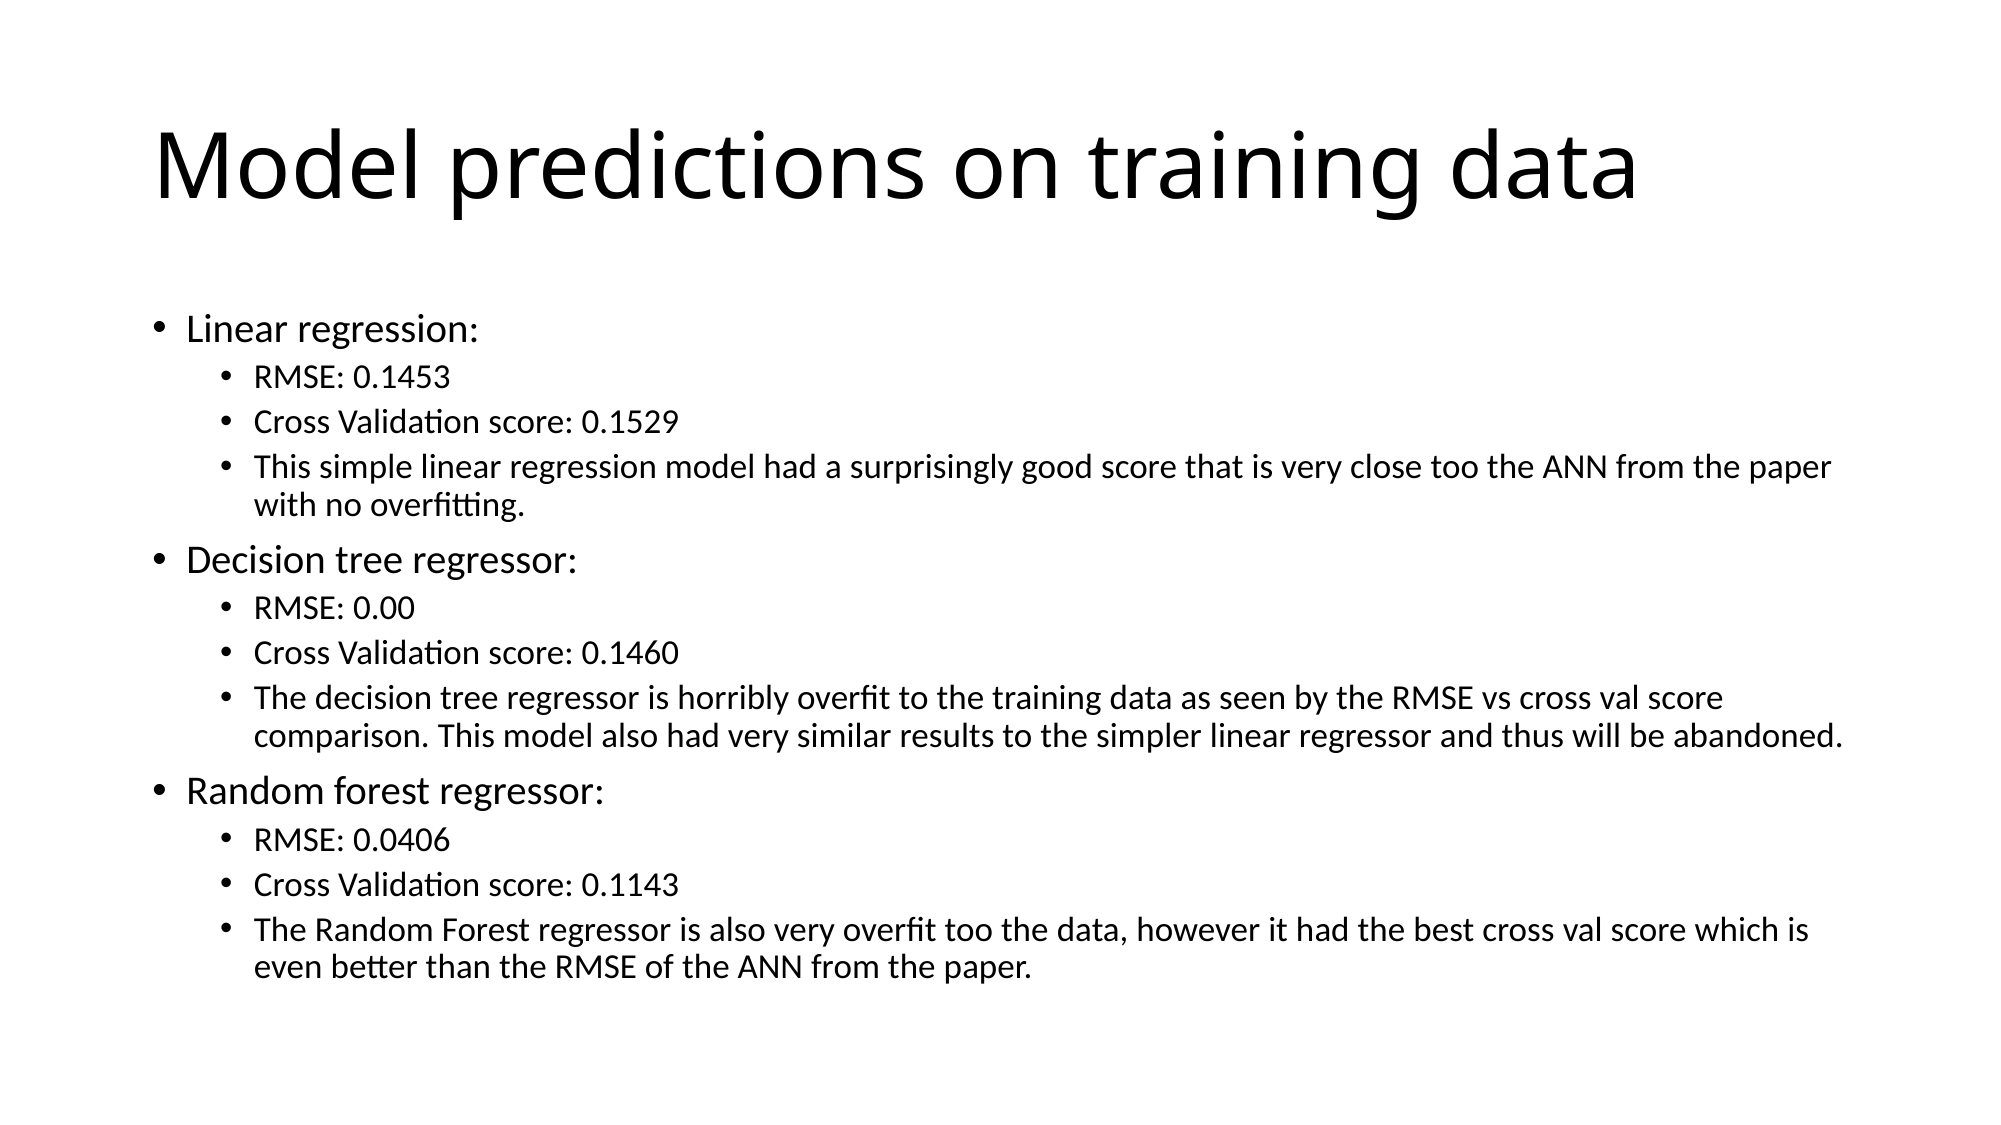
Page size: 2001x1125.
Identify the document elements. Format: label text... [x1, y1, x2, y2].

title Model predictions on training data [137, 59, 1863, 278]
list Linear regression: RMSE: 0.1453 Cross Validation score: 0.1529 This simple linear regression model had a surprisingly good score that is very close too the ANN from the paper with no overfitting. Decision tree regressor: RMSE: 0.00 Cross Validation score: 0.1460 The decision tree regressor is horribly overfit to the training data as seen by the RMSE vs cross val score comparison. This model also had very similar results to the simpler linear regressor and thus will be abandoned. Random forest regressor: RMSE: 0.0406 Cross Validation score: 0.1143 The Random Forest regressor is also very overfit too the data, however it had the best cross val score which is even better than the RMSE of the ANN from the paper. [137, 299, 1863, 1014]
